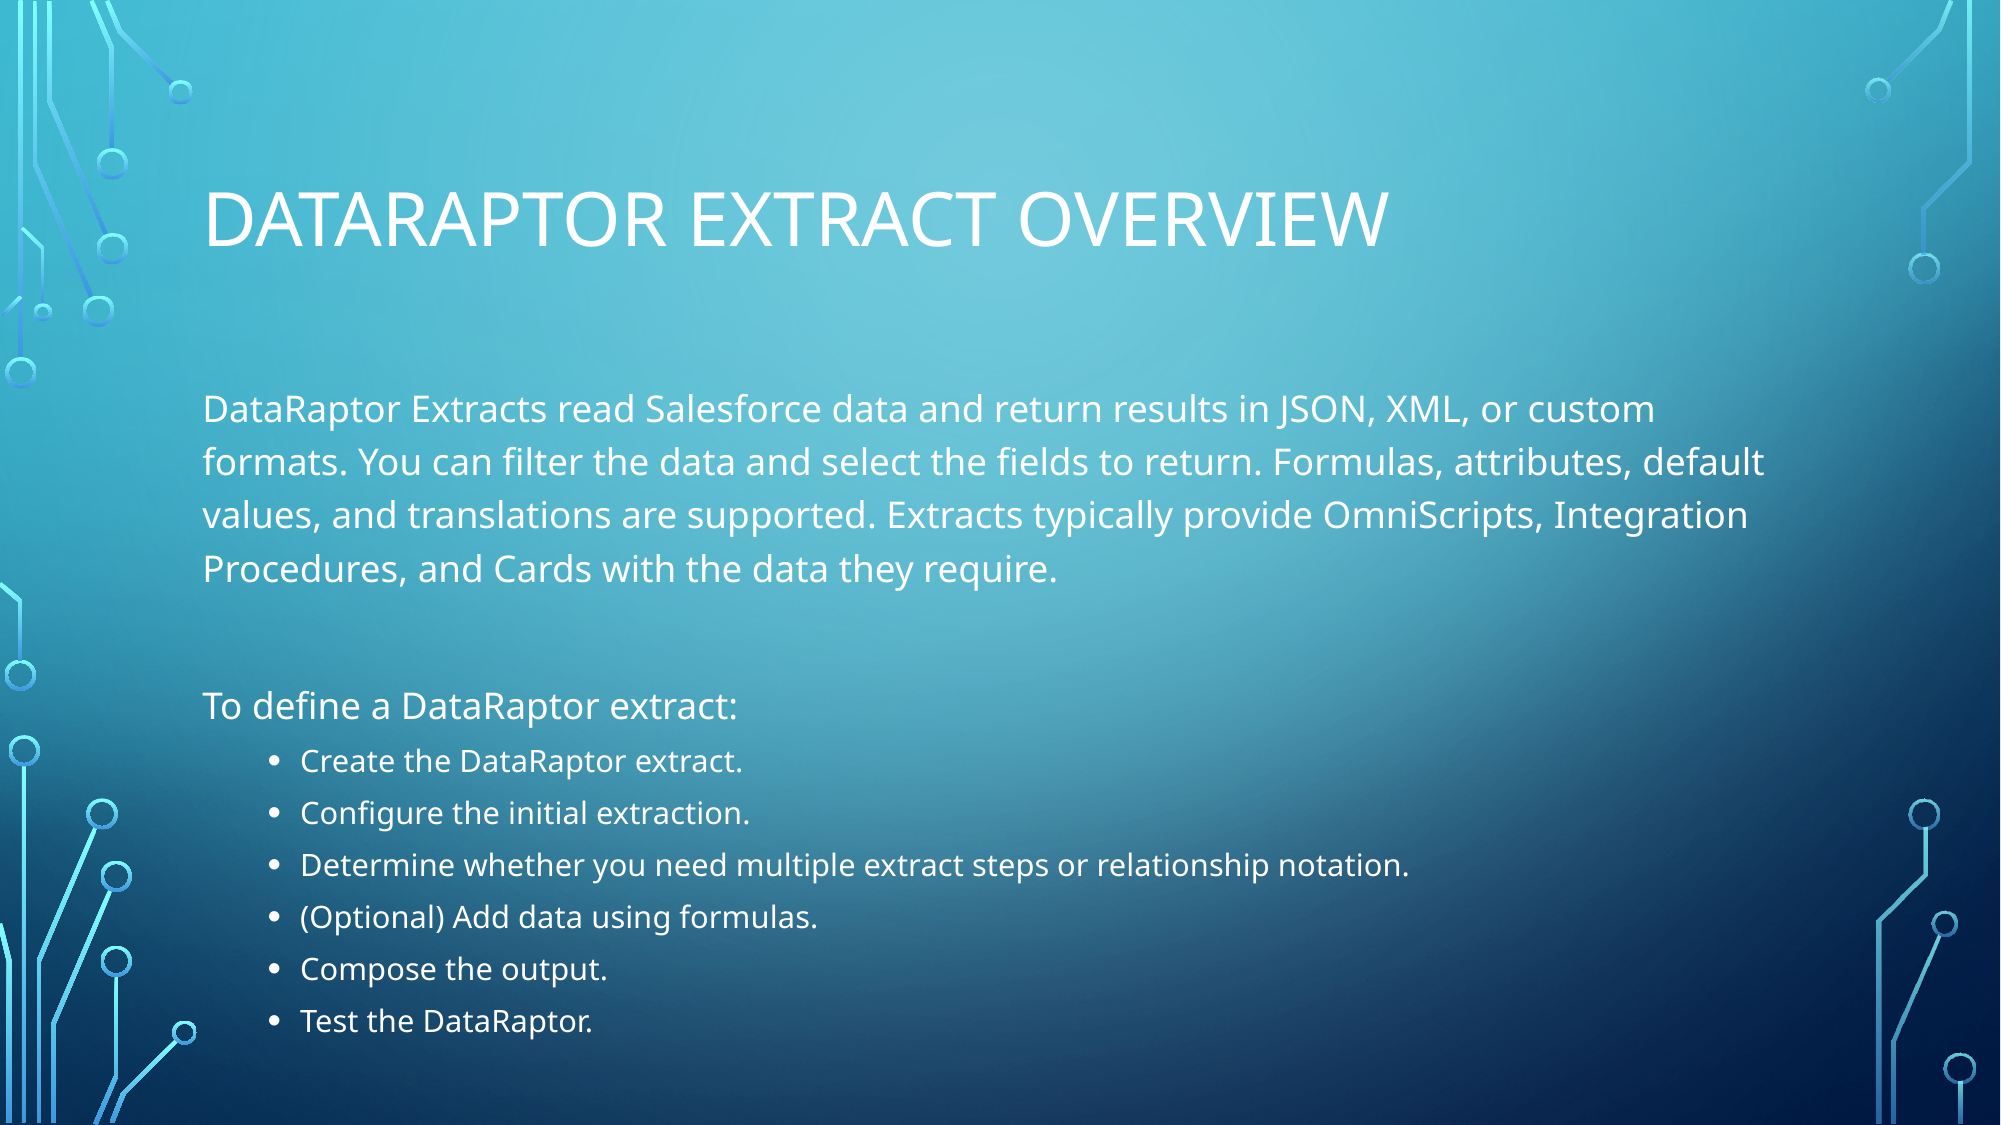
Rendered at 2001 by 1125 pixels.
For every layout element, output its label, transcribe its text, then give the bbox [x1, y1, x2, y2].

list DataRaptor Extracts read Salesforce data and return results in JSON, XML, or custom formats. You can filter the data and select the fields to return. Formulas, attributes, default values, and translations are supported. Extracts typically provide OmniScripts, Integration Procedures, and Cards with the data they require. To define a DataRaptor extract: Create the DataRaptor extract. Configure the initial extraction. Determine whether you need multiple extract steps or relationship notation. (Optional) Add data using formulas. Compose the output. Test the DataRaptor. [187, 369, 1813, 1049]
title DataRaptor Extract Overview [187, 101, 1813, 344]
